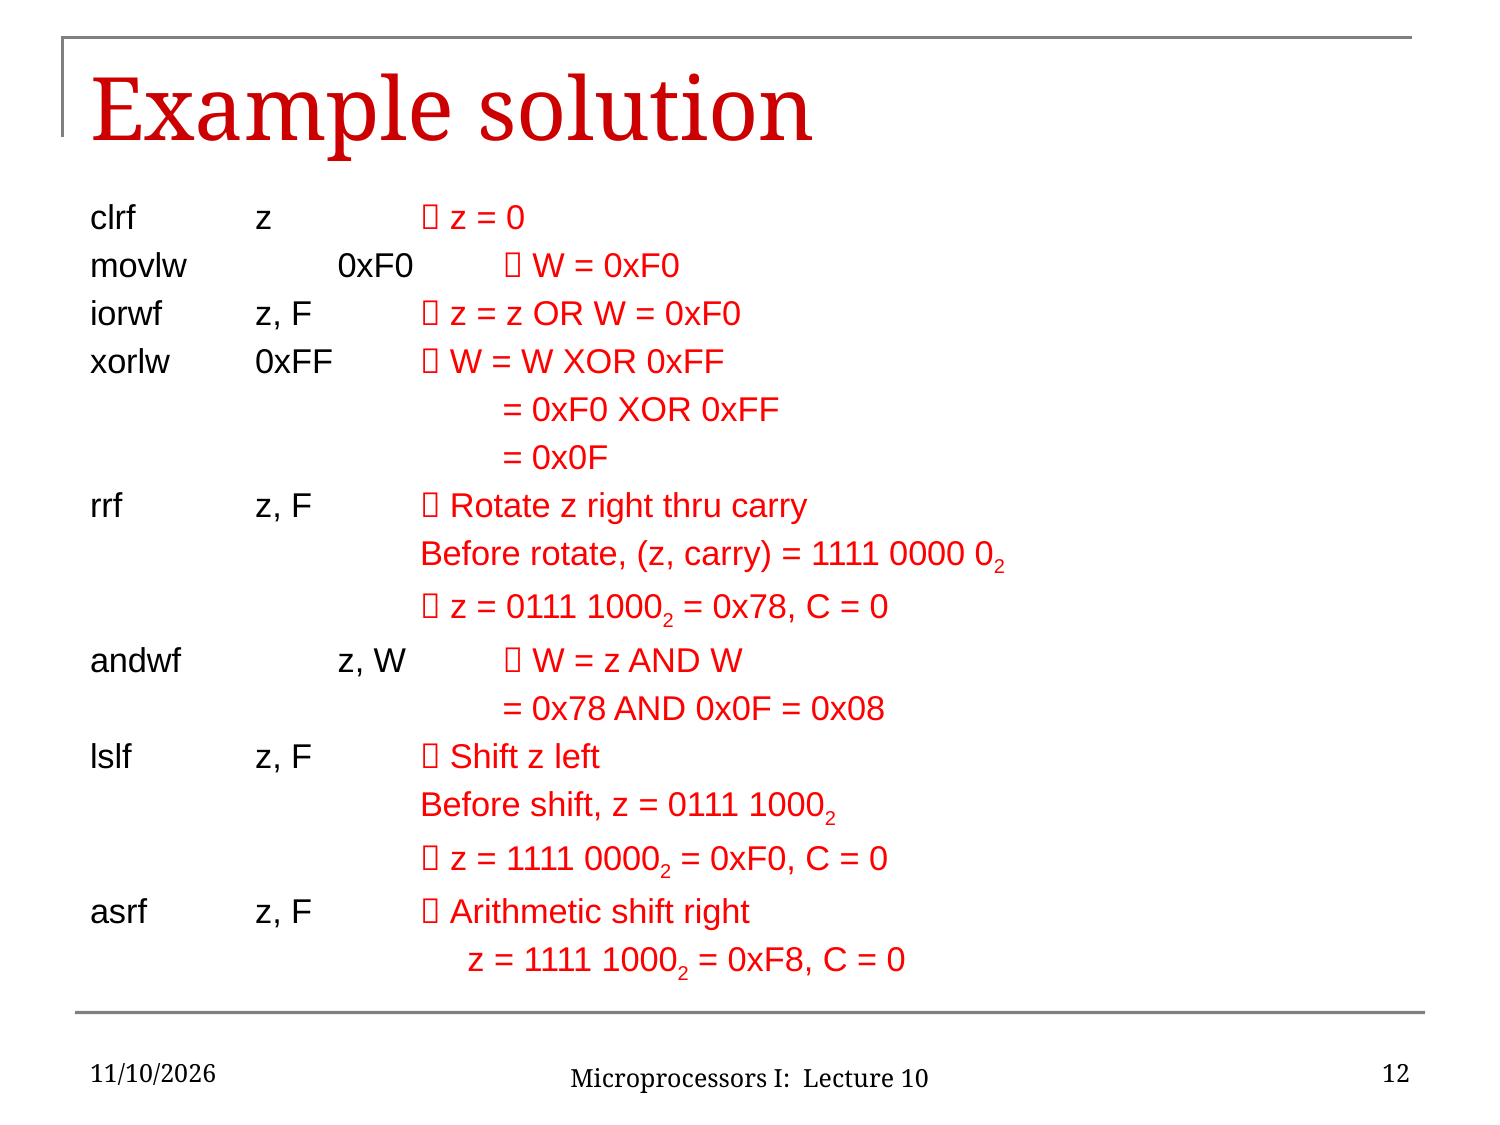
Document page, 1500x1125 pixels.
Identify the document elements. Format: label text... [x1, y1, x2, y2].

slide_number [74, 1023, 426, 1100]
slide_number 12 [1074, 1023, 1426, 1100]
list clrf z  z = 0 movlw 0xF0  W = 0xF0 iorwf z, F  z = z OR W = 0xF0 xorlw 0xFF  W = W XOR 0xFF = 0xF0 XOR 0xFF = 0x0F rrf z, F  Rotate z right thru carry Before rotate, (z, carry) = 1111 0000 02  z = 0111 10002 = 0x78, C = 0 andwf z, W  W = z AND W = 0x78 AND 0x0F = 0x08 lslf z, F  Shift z left Before shift, z = 0111 10002  z = 1111 00002 = 0xF0, C = 0 asrf z, F  Arithmetic shift right z = 1111 10002 = 0xF8, C = 0 [75, 187, 1425, 1006]
title Example solution [75, 45, 1425, 163]
footer Microprocessors I: Lecture 10 [512, 1024, 988, 1101]
